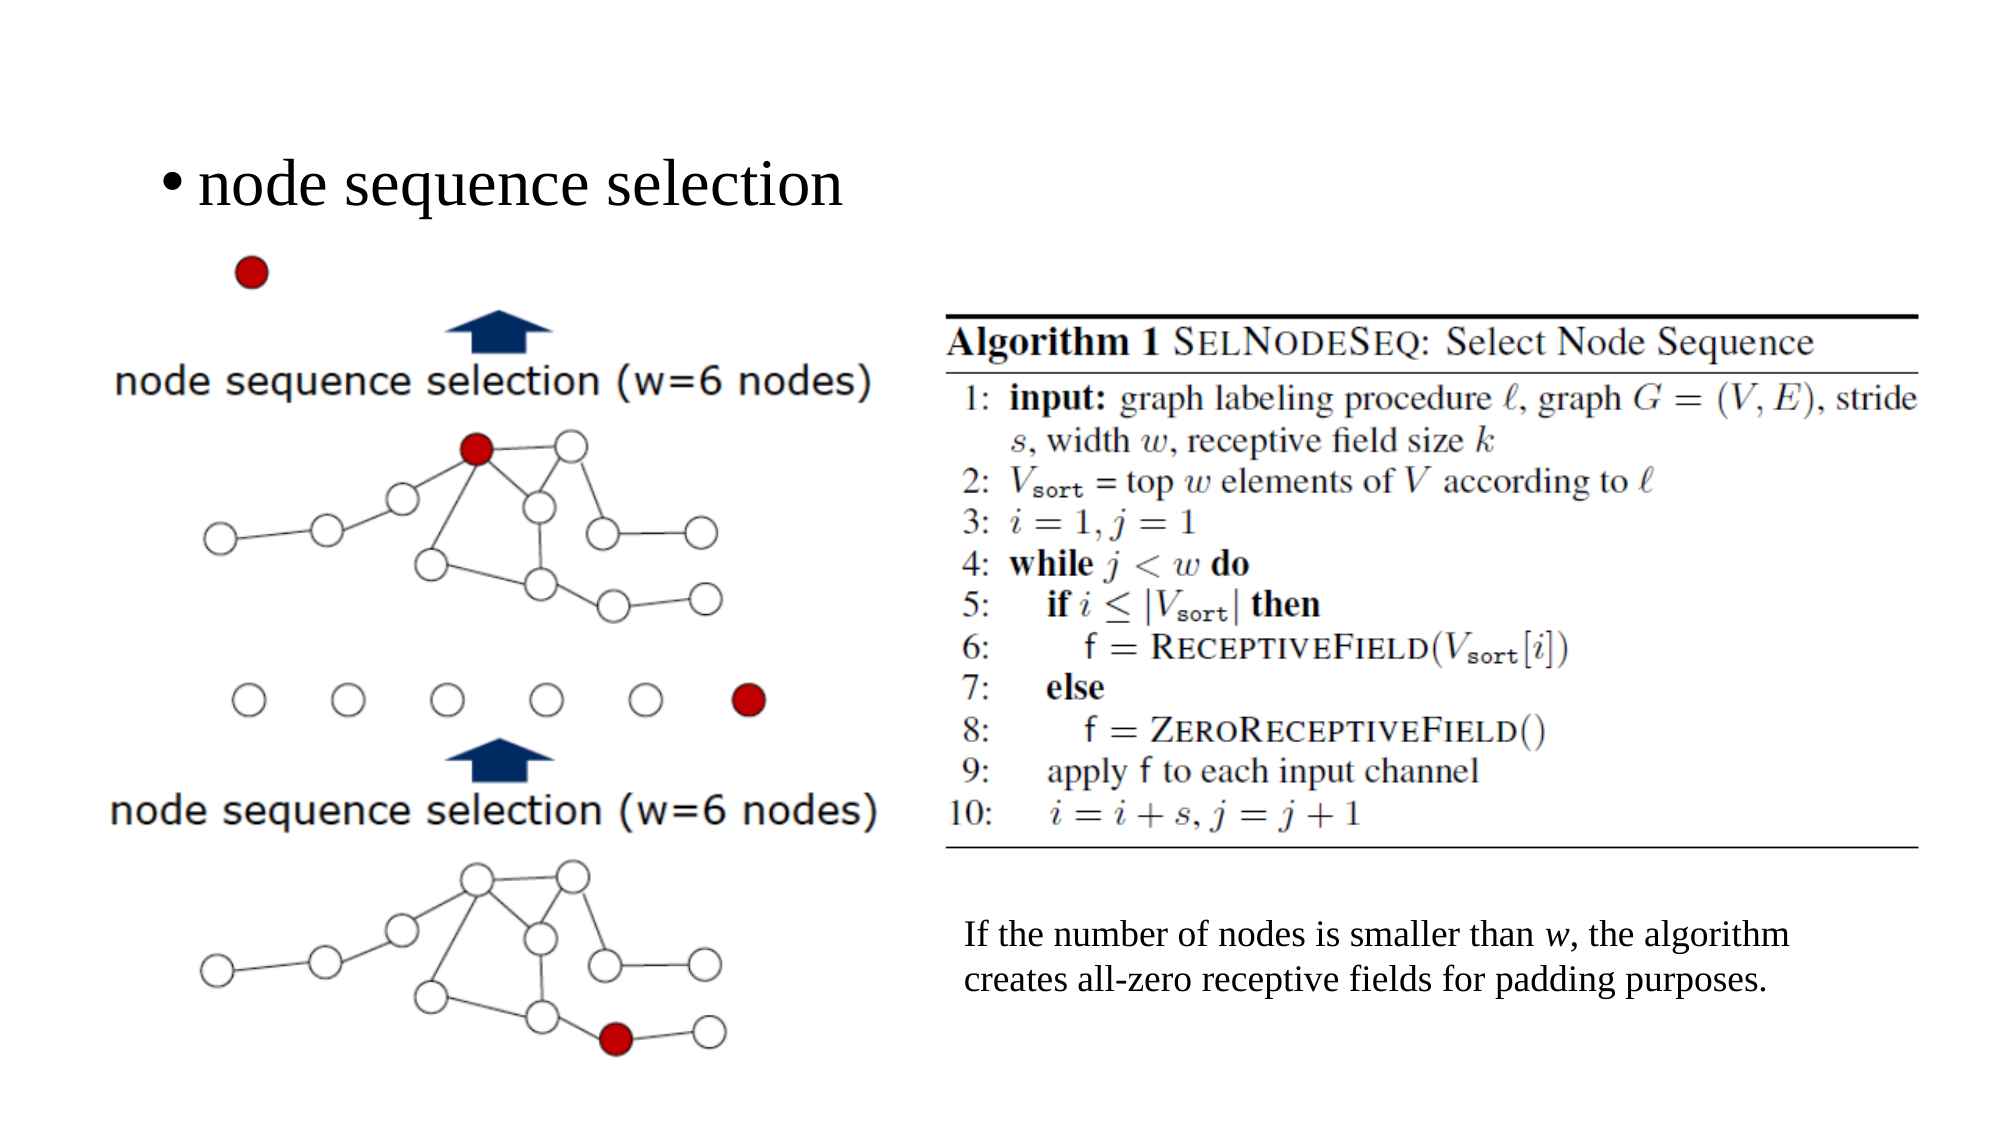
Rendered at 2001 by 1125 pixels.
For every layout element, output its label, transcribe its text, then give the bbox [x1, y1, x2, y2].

list node sequence selection [145, 140, 1863, 654]
list node sequence selection [919, 883, 1863, 1014]
text_box If the number of nodes is smaller than w, the algorithm creates all-zero receptive fields for padding purposes. [949, 901, 1841, 1007]
picture [70, 291, 1950, 1069]
picture [80, 225, 902, 634]
